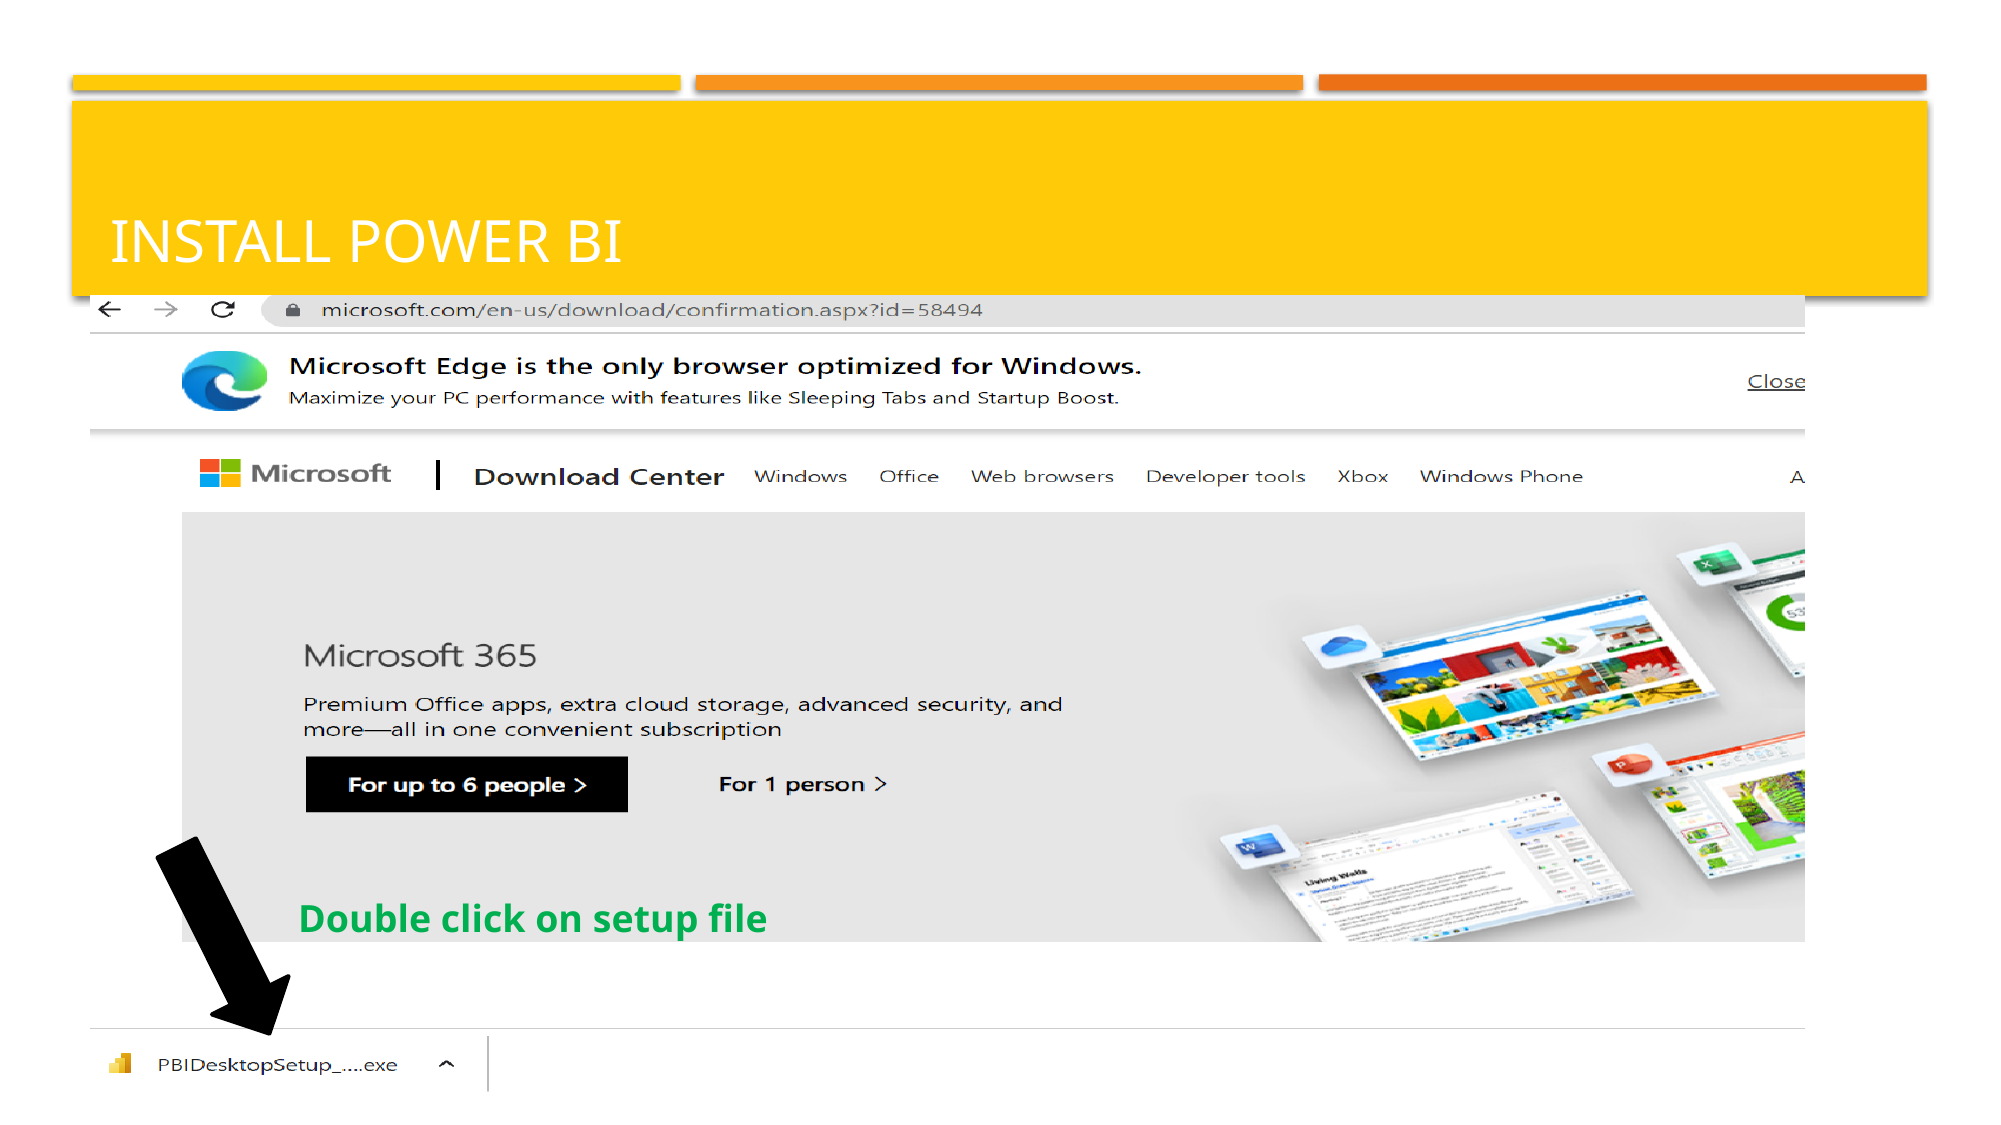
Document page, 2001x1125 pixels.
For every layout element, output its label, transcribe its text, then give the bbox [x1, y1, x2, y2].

picture [89, 295, 1805, 1098]
title Install power bi [95, 115, 1905, 282]
